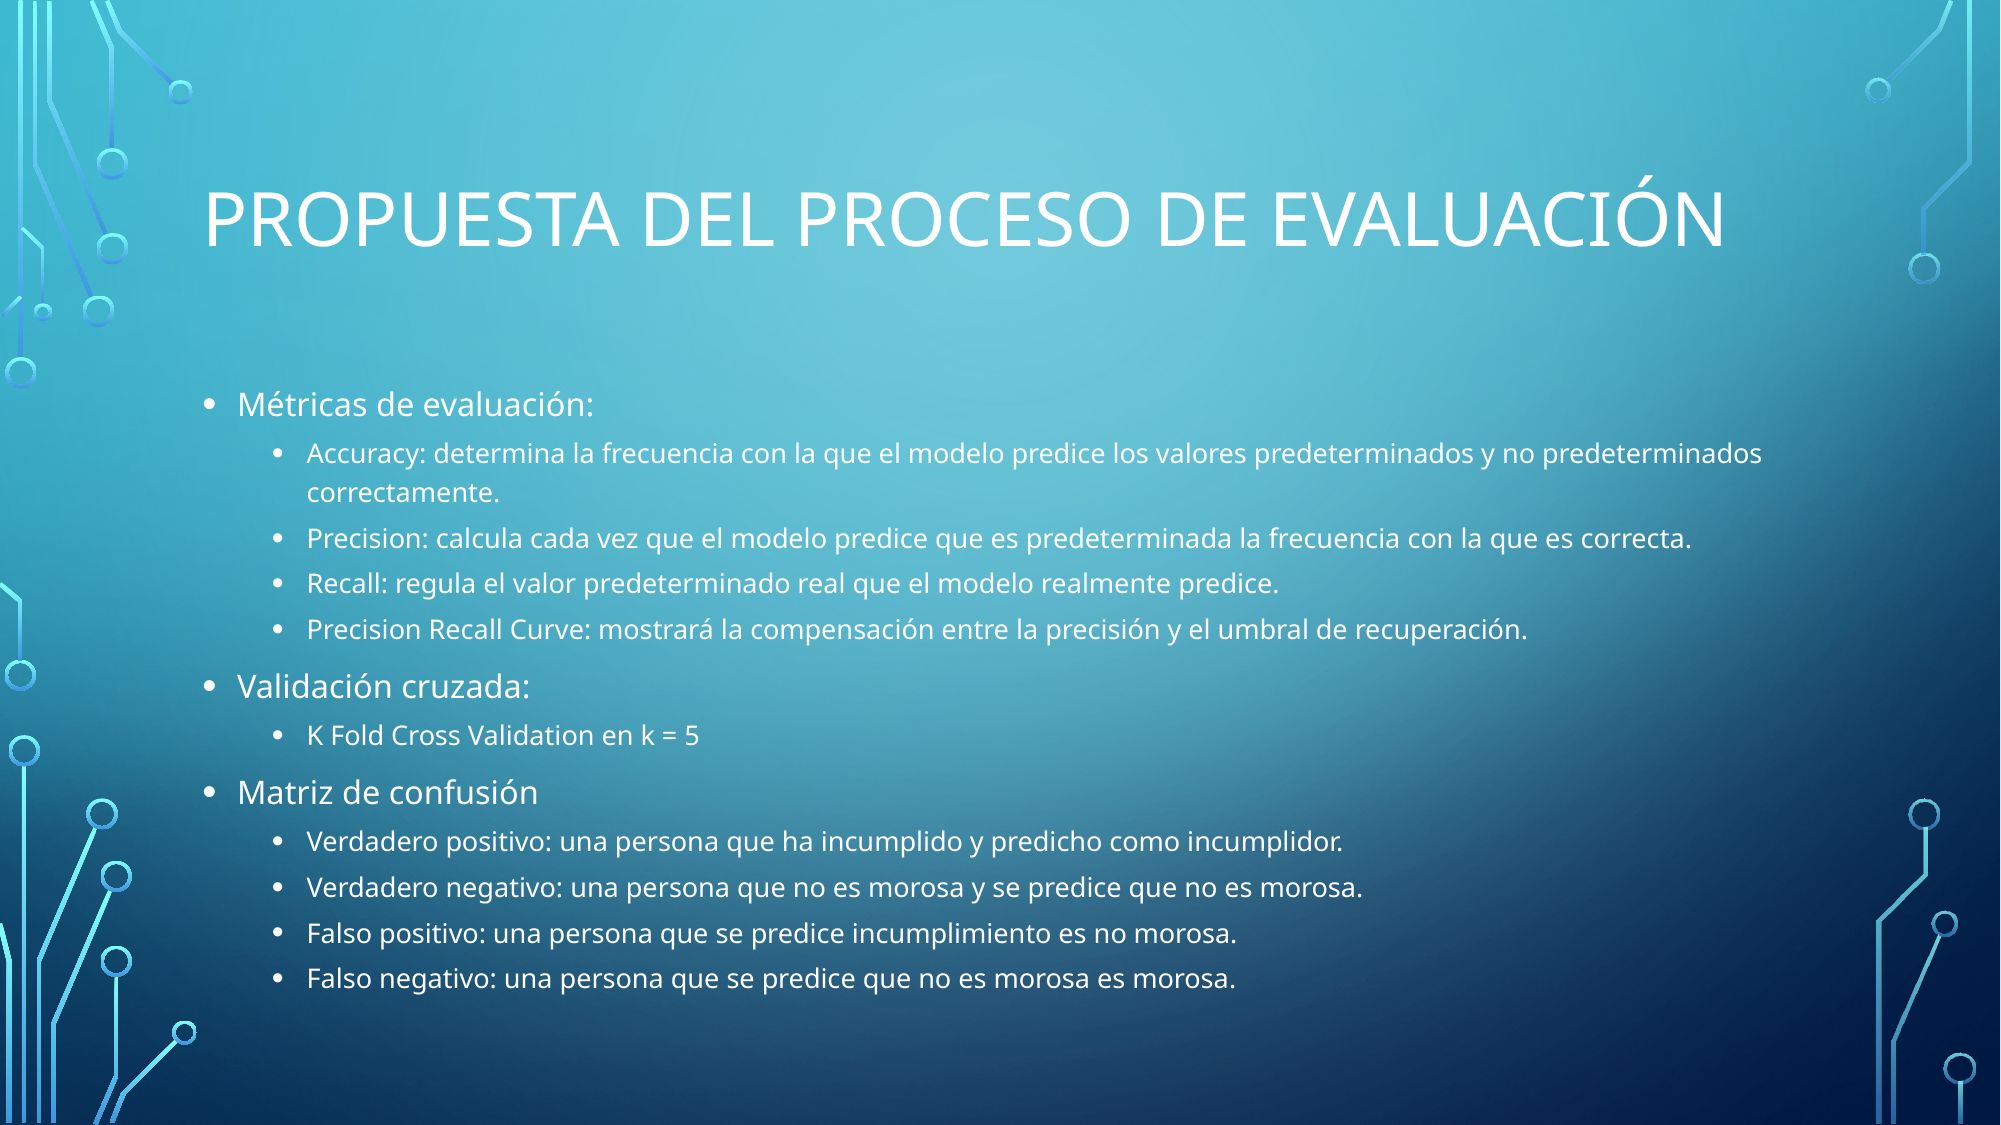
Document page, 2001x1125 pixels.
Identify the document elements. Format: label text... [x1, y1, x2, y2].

list Métricas de evaluación: Accuracy: determina la frecuencia con la que el modelo predice los valores predeterminados y no predeterminados correctamente. Precision: calcula cada vez que el modelo predice que es predeterminada la frecuencia con la que es correcta. Recall: regula el valor predeterminado real que el modelo realmente predice. Precision Recall Curve: mostrará la compensación entre la precisión y el umbral de recuperación. Validación cruzada: K Fold Cross Validation en k = 5 Matriz de confusión Verdadero positivo: una persona que ha incumplido y predicho como incumplidor. Verdadero negativo: una persona que no es morosa y se predice que no es morosa. Falso positivo: una persona que se predice incumplimiento es no morosa. Falso negativo: una persona que se predice que no es morosa es morosa. [187, 369, 1813, 1009]
title Propuesta del Proceso de evaluación [187, 101, 1813, 344]
